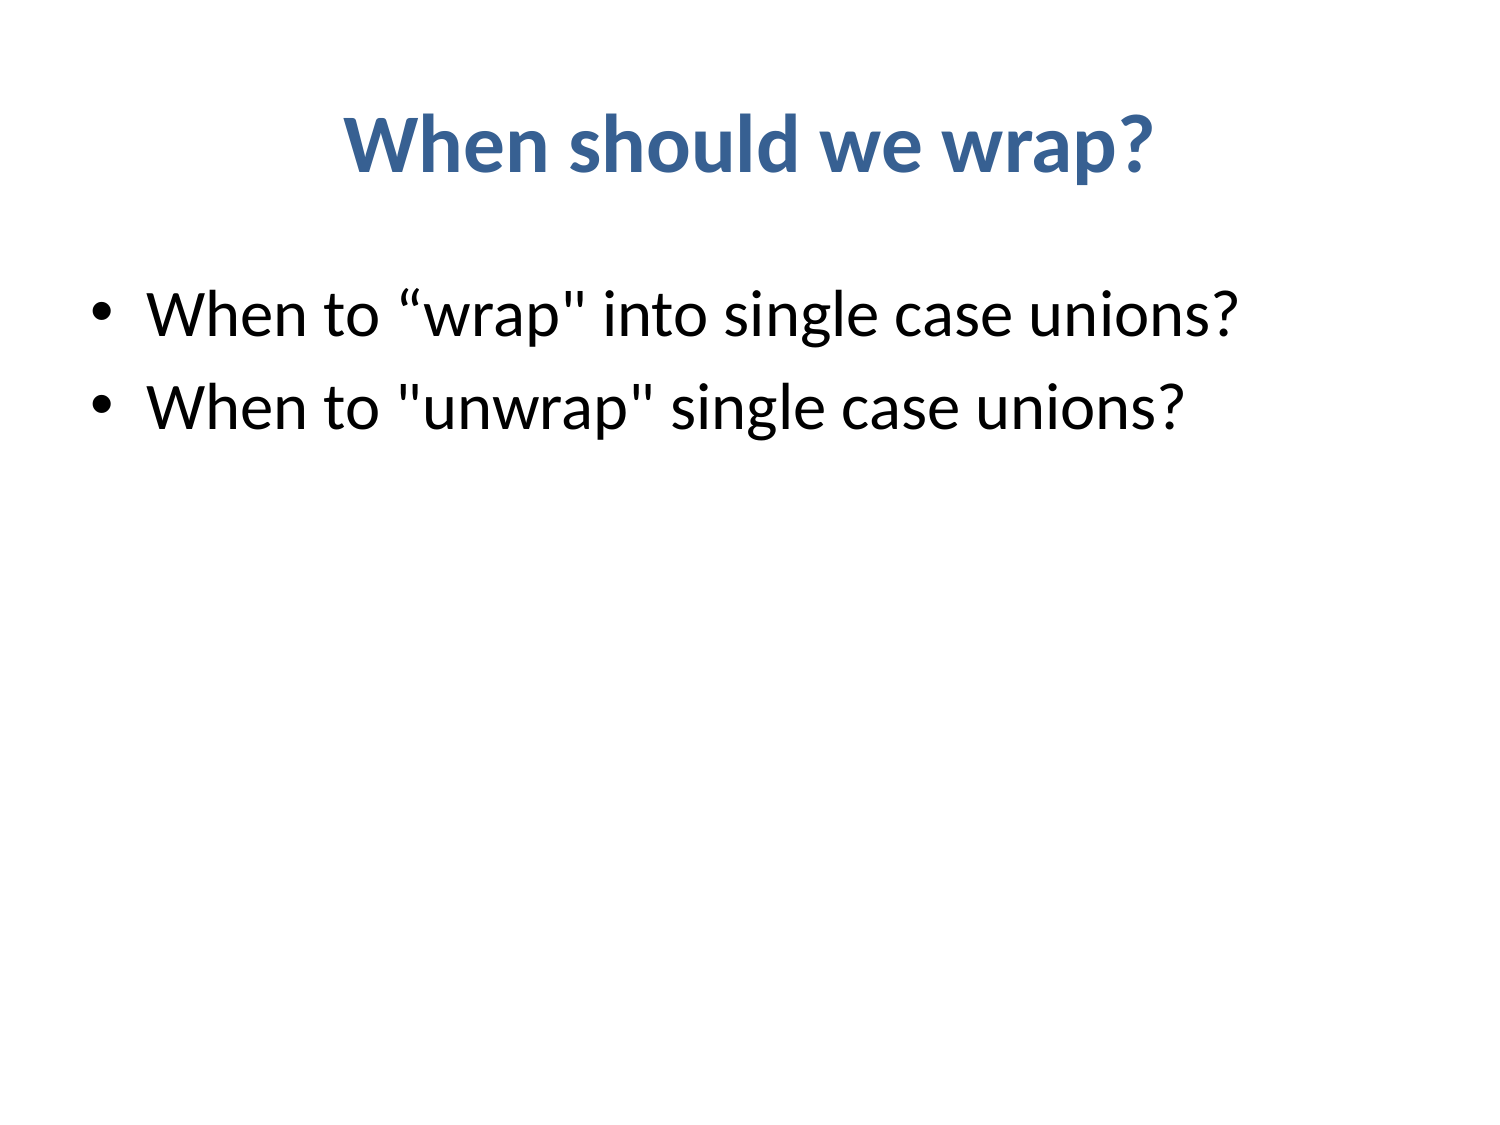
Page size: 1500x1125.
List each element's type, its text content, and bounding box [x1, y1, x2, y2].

list When to “wrap" into single case unions? When to "unwrap" single case unions? [75, 262, 1425, 1005]
title When should we wrap? [75, 45, 1425, 233]
